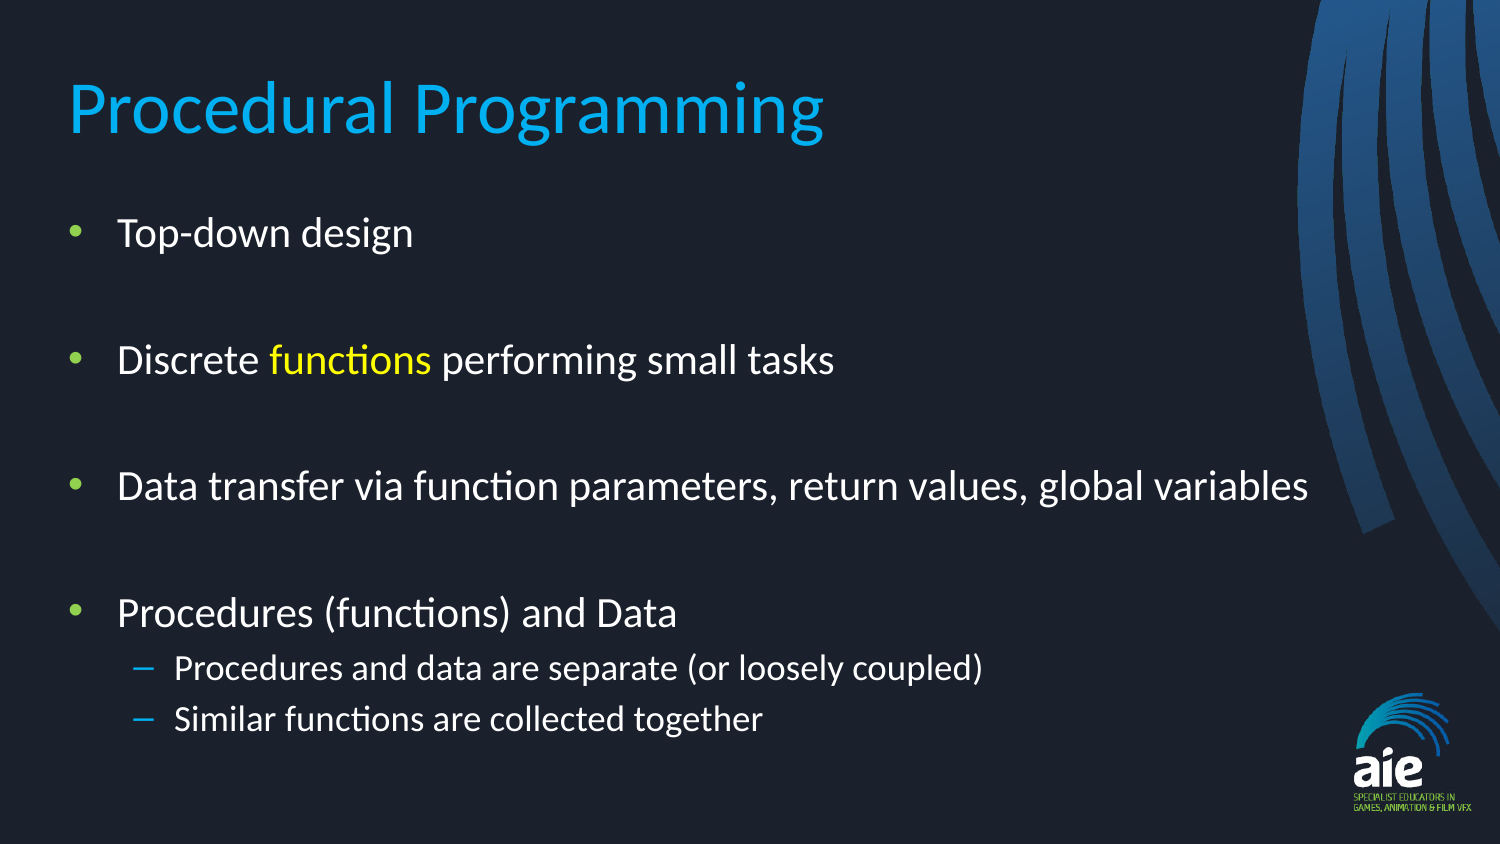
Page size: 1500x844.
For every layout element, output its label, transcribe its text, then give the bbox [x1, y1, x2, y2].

title Procedural Programming [53, 33, 1425, 175]
picture [0, 0, 1500, 844]
list Top-down design Discrete functions performing small tasks Data transfer via function parameters, return values, global variables Procedures (functions) and Data Procedures and data are separate (or loosely coupled) Similar functions are collected together [53, 197, 1329, 753]
